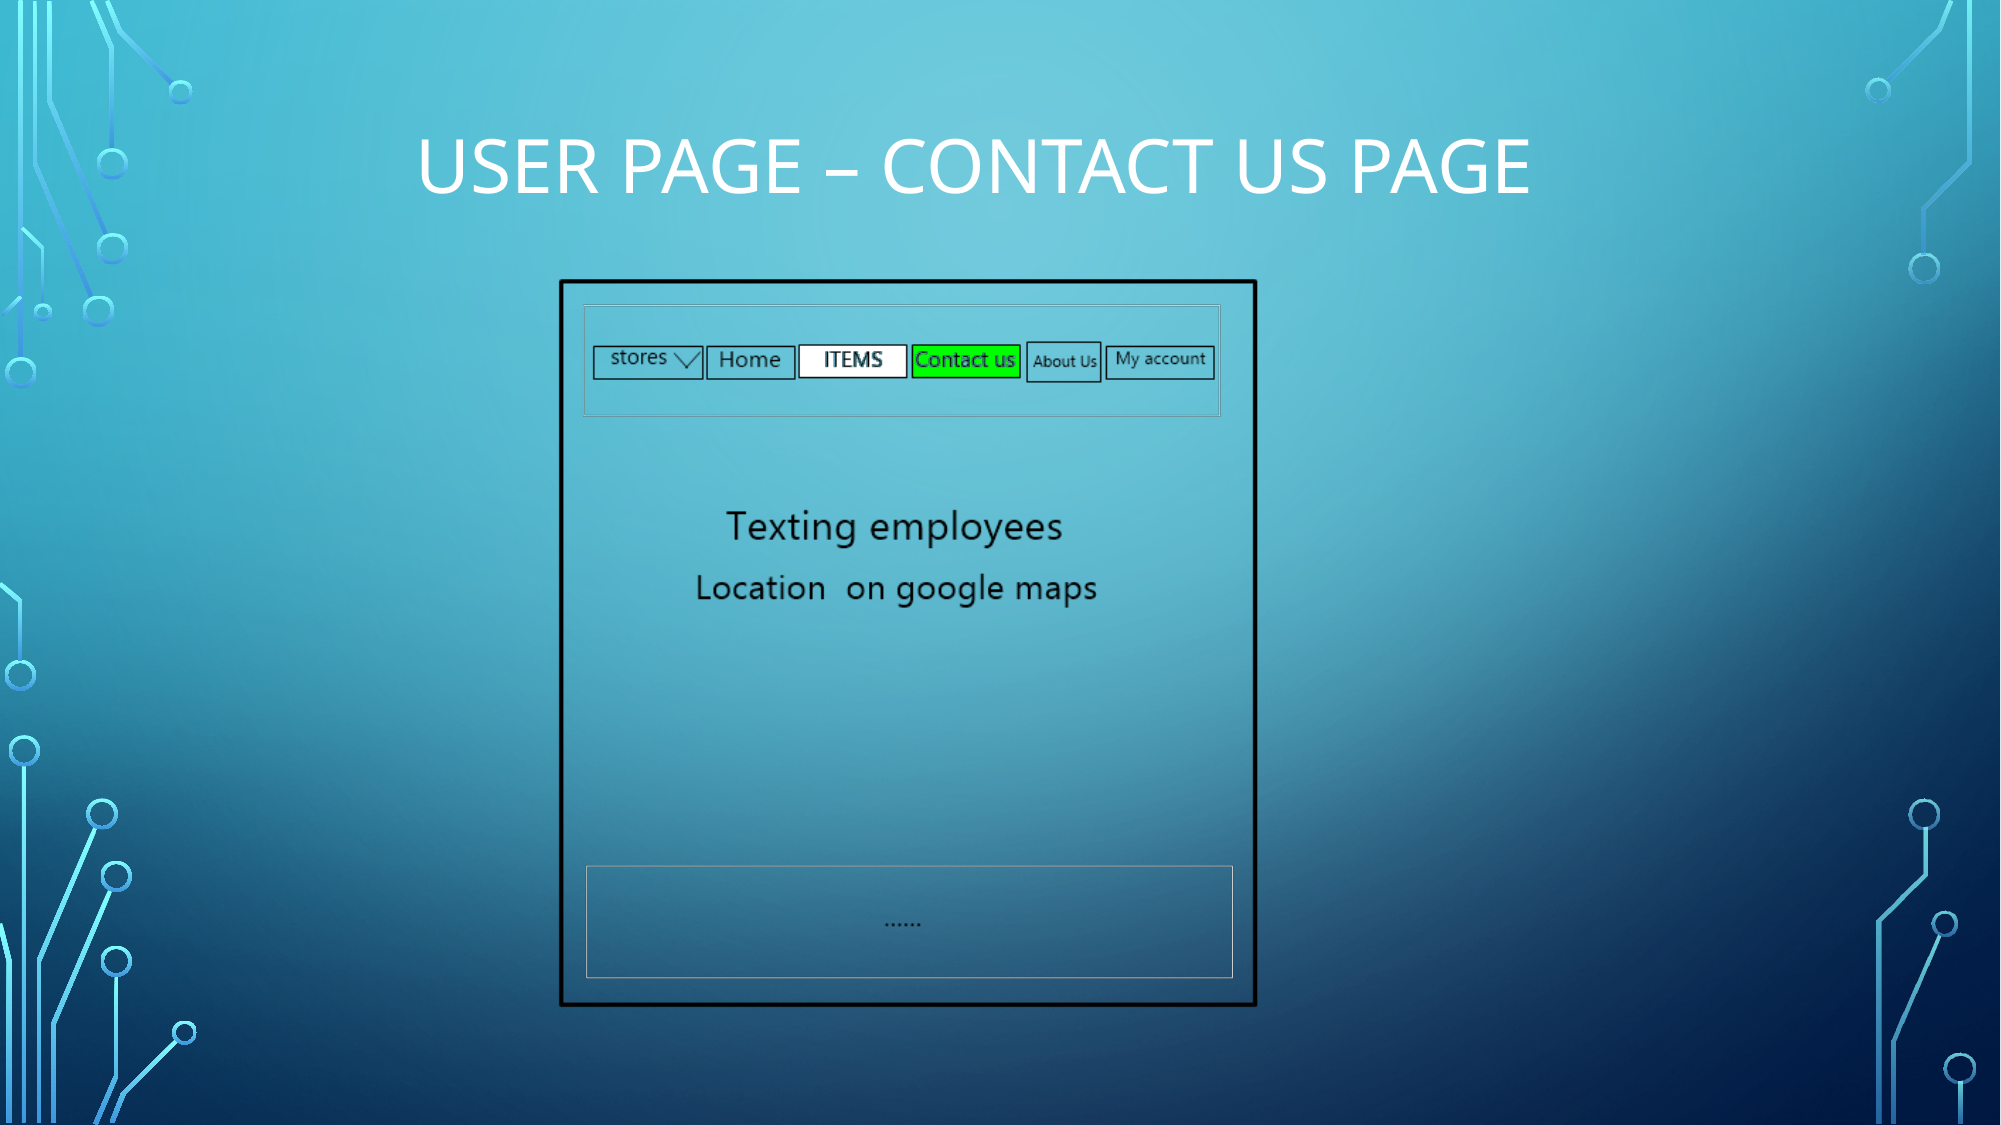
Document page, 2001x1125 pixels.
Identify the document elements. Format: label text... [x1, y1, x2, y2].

title USER PAGE – CONTACT us page [400, 112, 1764, 225]
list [320, 261, 1644, 1035]
